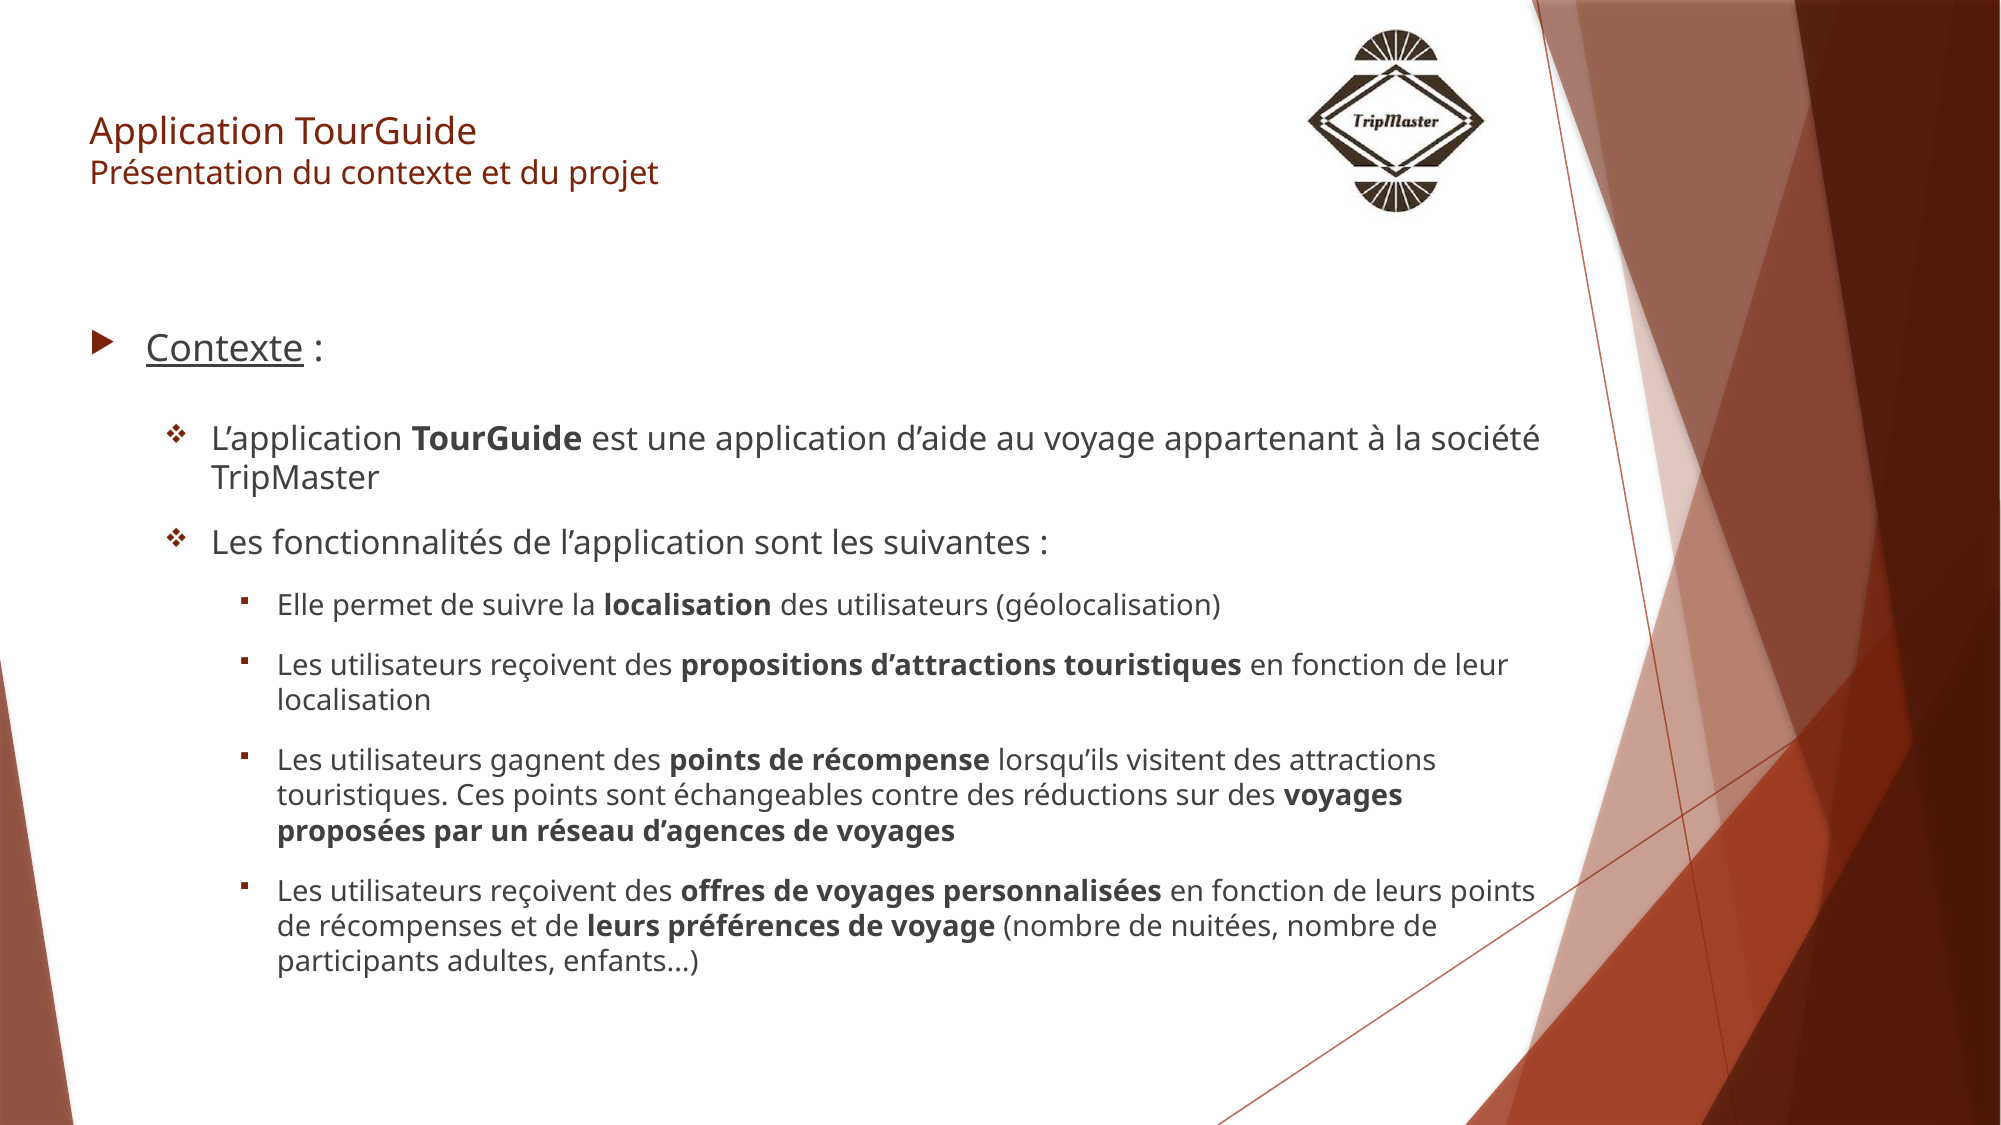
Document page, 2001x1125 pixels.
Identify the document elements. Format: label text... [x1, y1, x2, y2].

list Contexte : L’application TourGuide est une application d’aide au voyage appartenant à la société TripMaster Les fonctionnalités de l’application sont les suivantes : Elle permet de suivre la localisation des utilisateurs (géolocalisation) Les utilisateurs reçoivent des propositions d’attractions touristiques en fonction de leur localisation Les utilisateurs gagnent des points de récompense lorsqu’ils visitent des attractions touristiques. Ces points sont échangeables contre des réductions sur des voyages proposées par un réseau d’agences de voyages Les utilisateurs reçoivent des offres de voyages personnalisées en fonction de leurs points de récompenses et de leurs préférences de voyage (nombre de nuitées, nombre de participants adultes, enfants…) [74, 316, 1558, 1084]
picture [1295, 16, 1494, 220]
title Application TourGuide Présentation du contexte et du projet [74, 99, 1485, 316]
